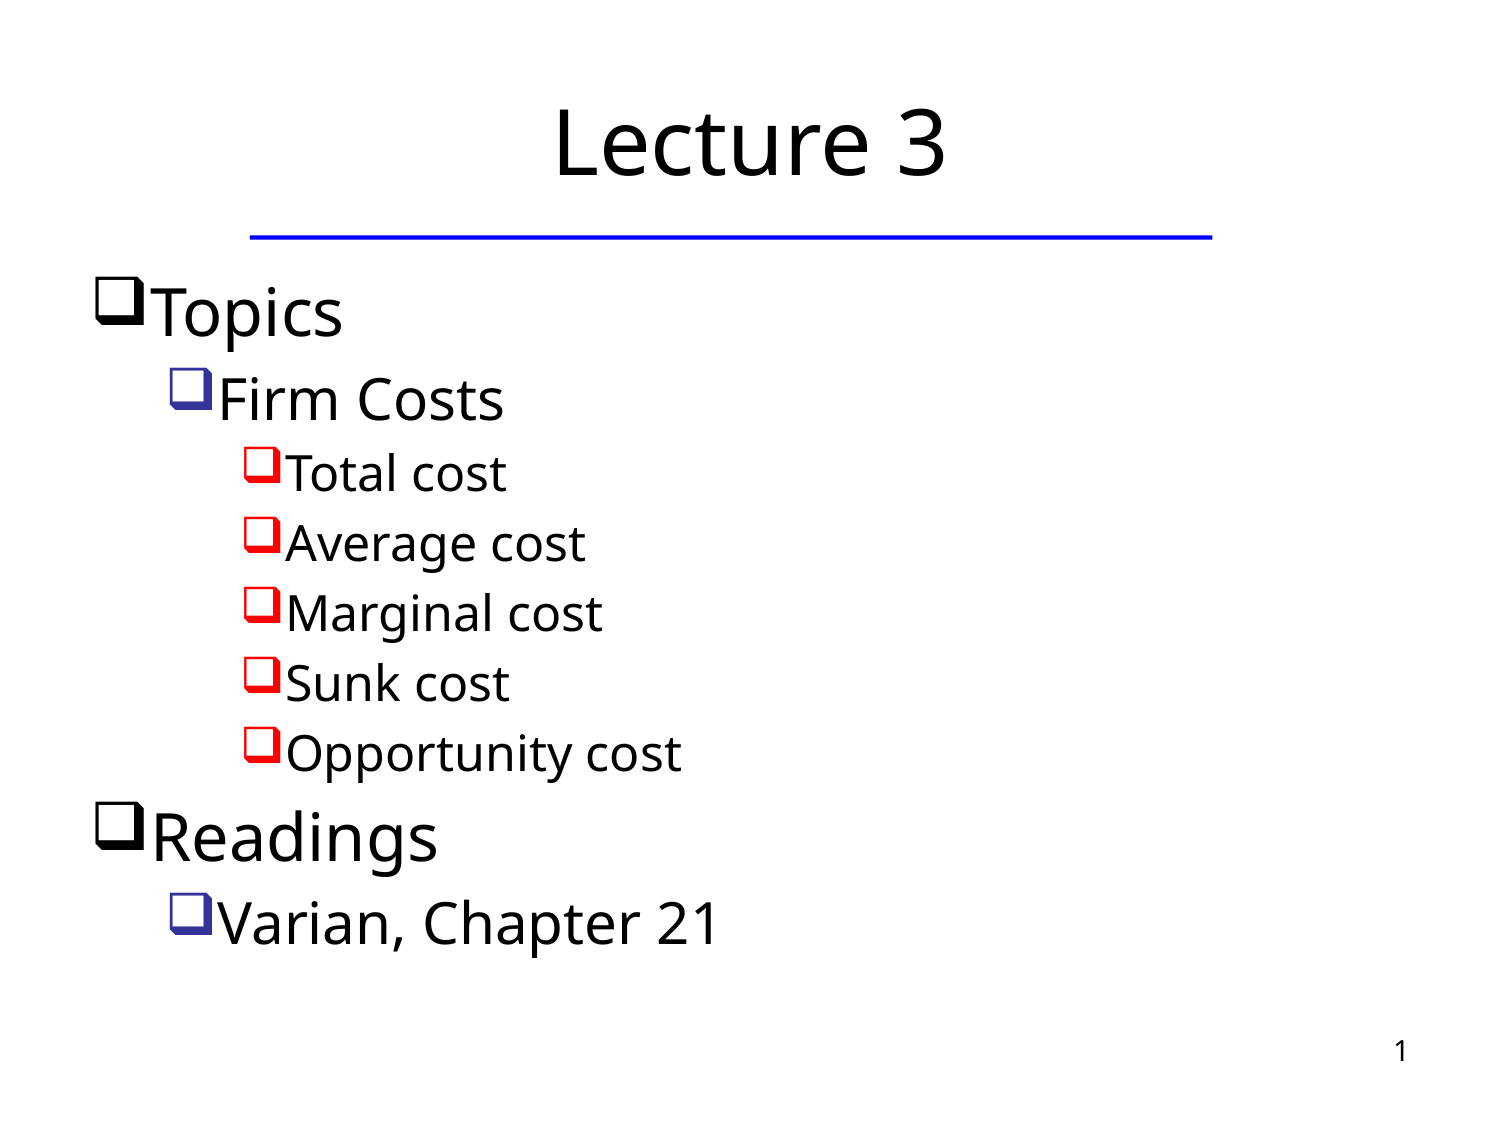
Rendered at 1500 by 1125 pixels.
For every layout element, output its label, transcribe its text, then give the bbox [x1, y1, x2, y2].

list Topics Firm Costs Total cost Average cost Marginal cost Sunk cost Opportunity cost Readings Varian, Chapter 21 [75, 262, 1425, 1005]
slide_number 1 [1074, 1024, 1426, 1103]
title Lecture 3 [75, 45, 1425, 233]
